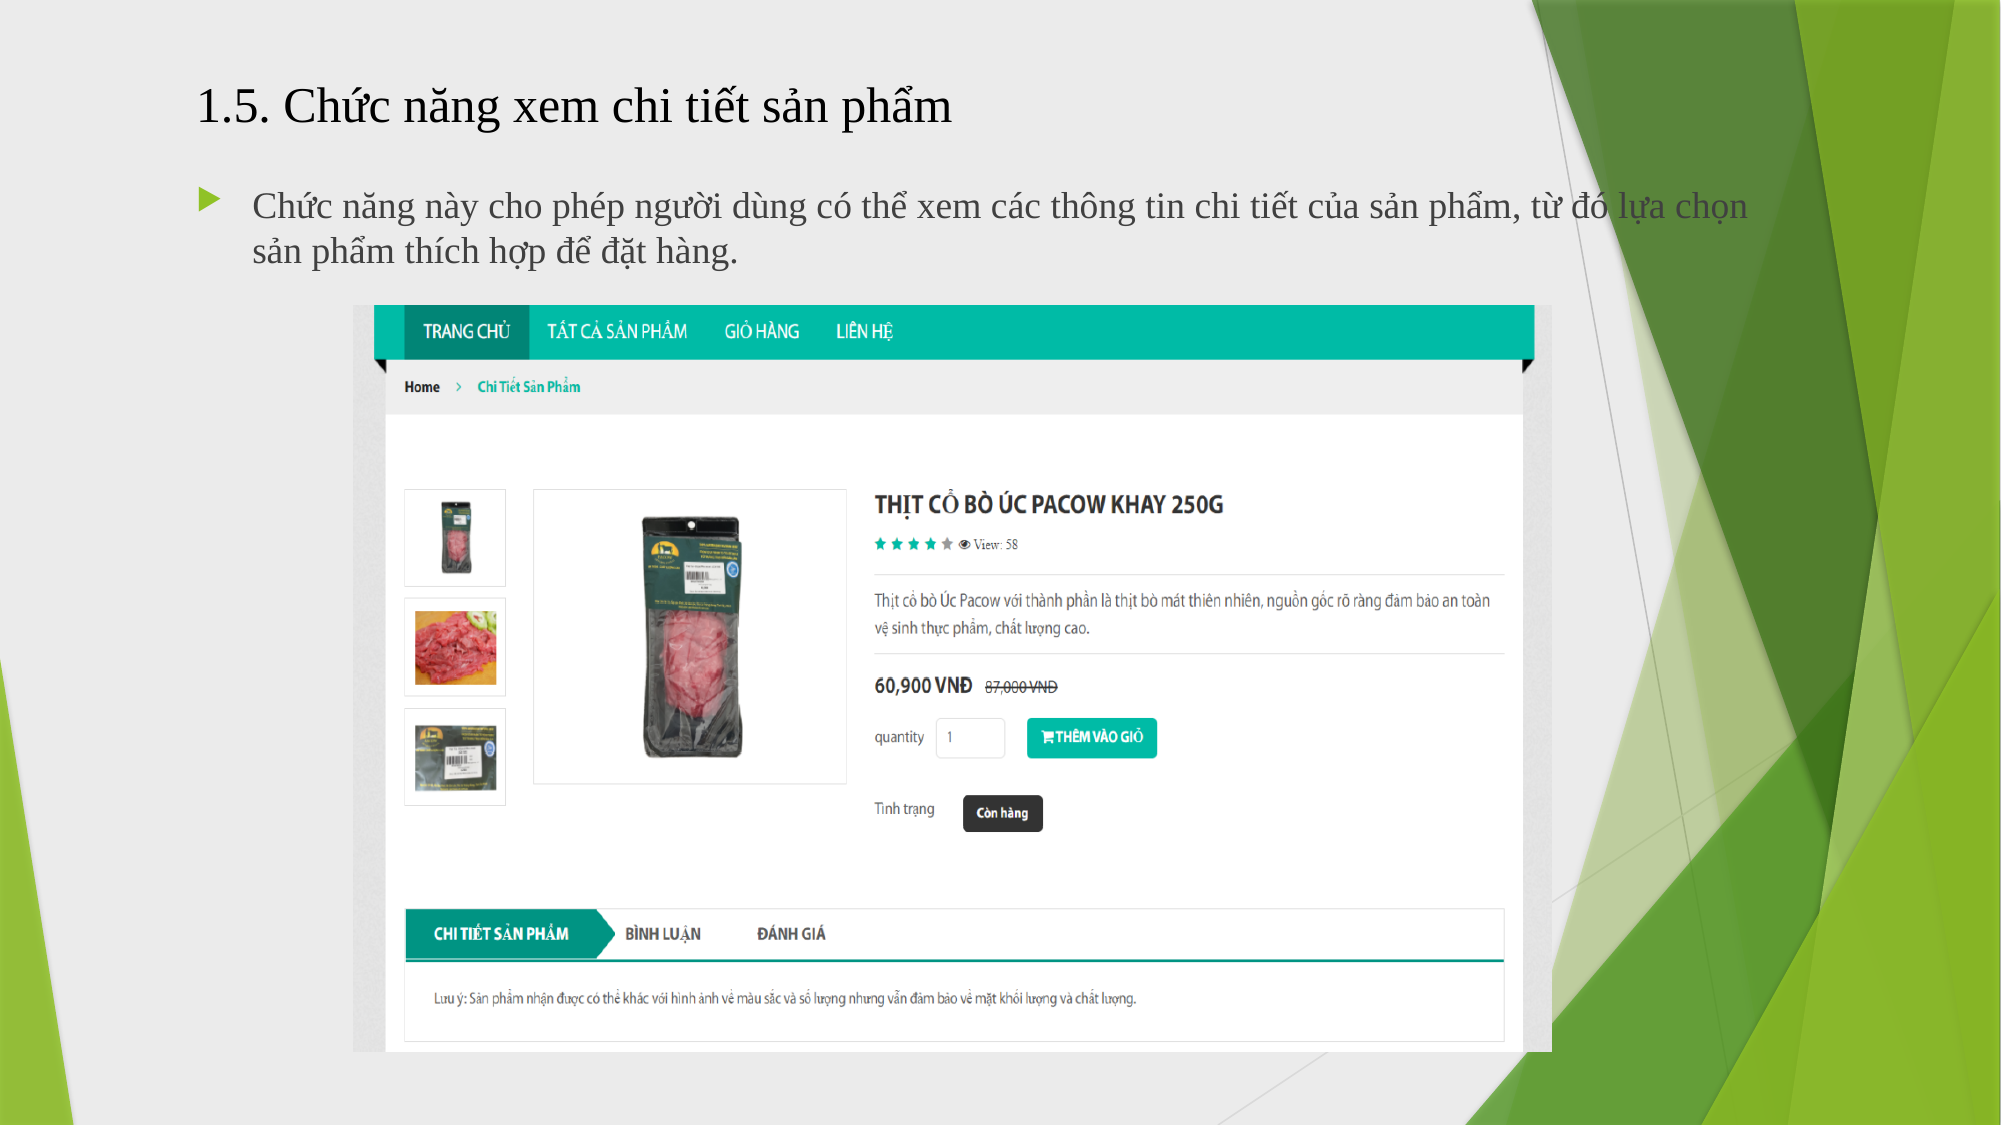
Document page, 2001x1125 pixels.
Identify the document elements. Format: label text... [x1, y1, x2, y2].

picture [352, 305, 1552, 1053]
list Chức năng này cho phép người dùng có thể xem các thông tin chi tiết của sản phẩm, từ đó lựa chọn sản phẩm thích hợp để đặt hàng. [181, 173, 1824, 289]
title 1.5. Chức năng xem chi tiết sản phẩm [181, 65, 1724, 173]
